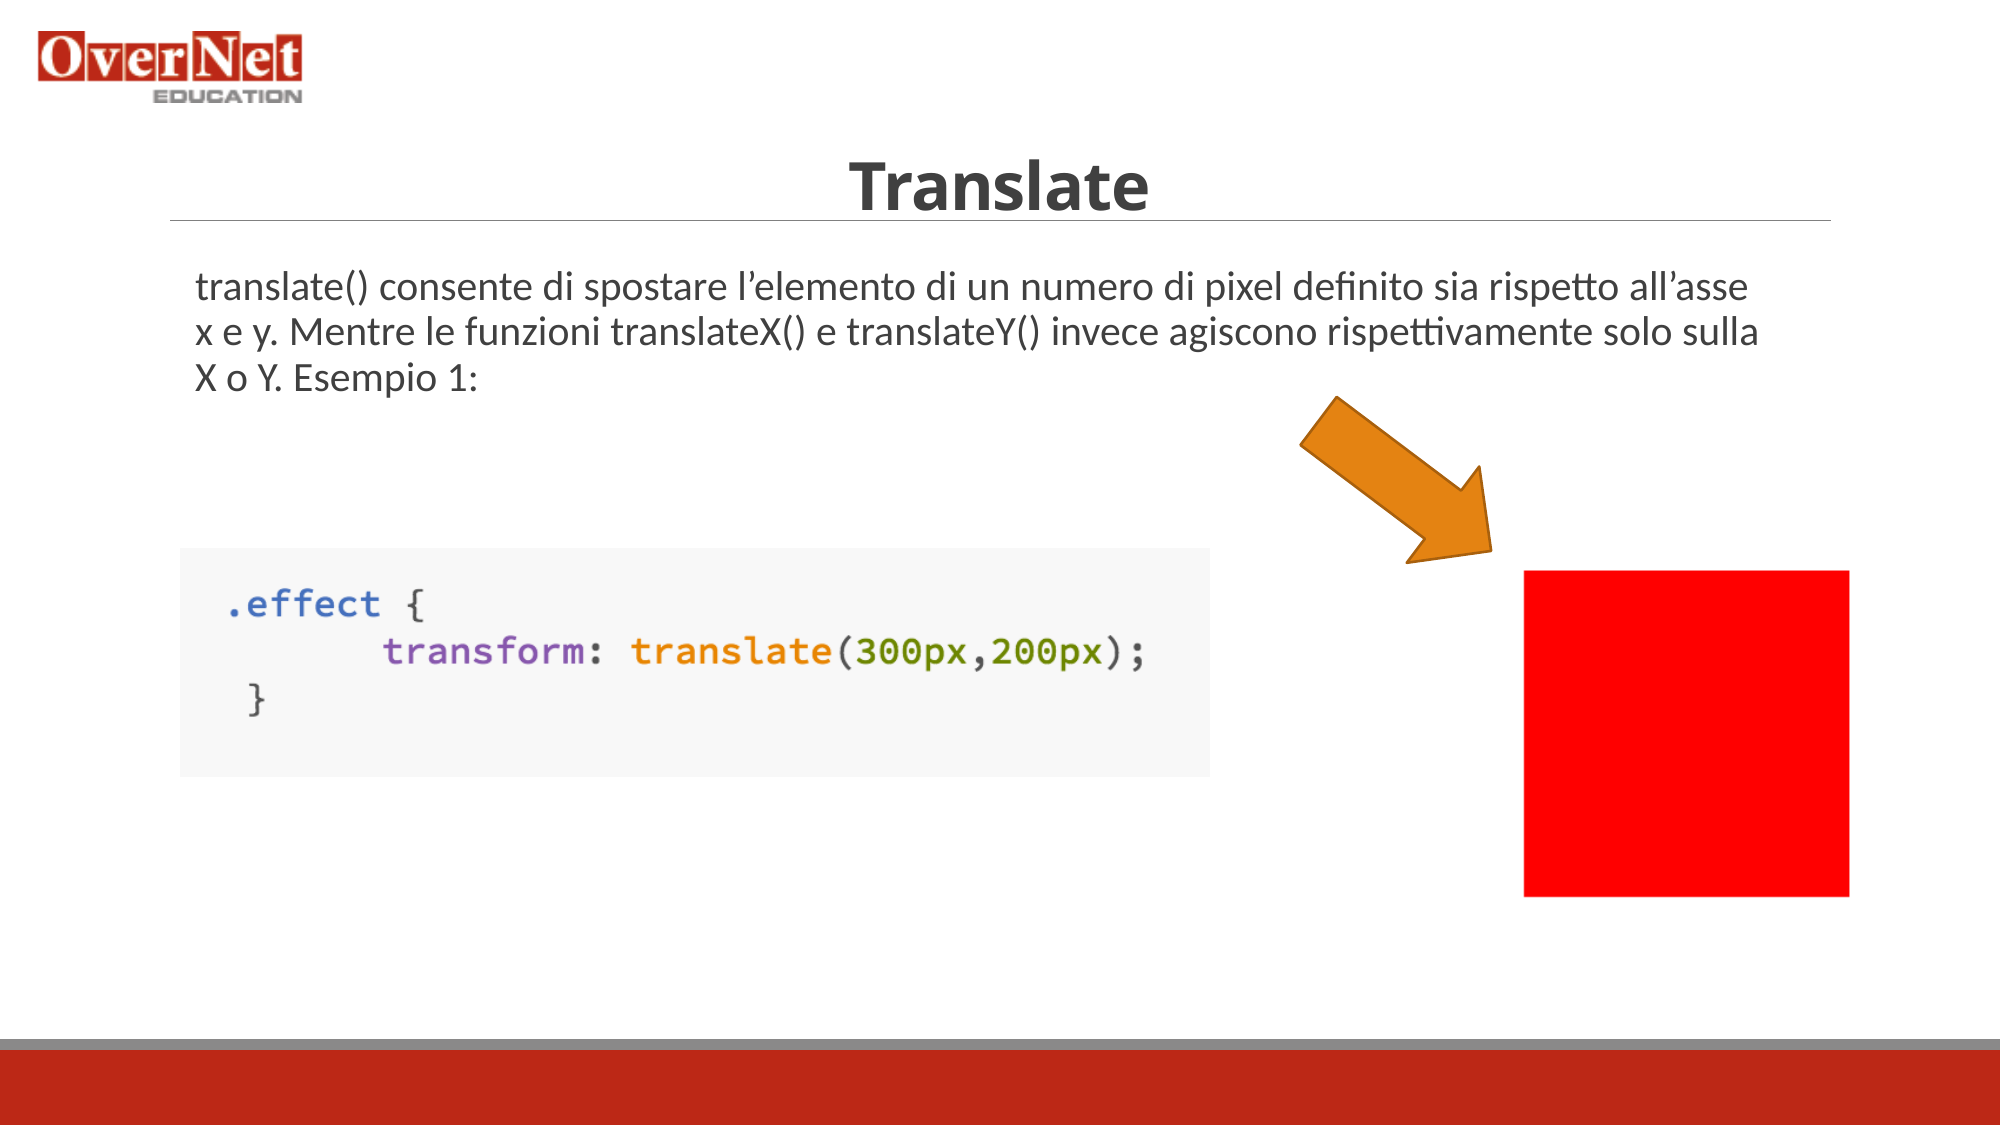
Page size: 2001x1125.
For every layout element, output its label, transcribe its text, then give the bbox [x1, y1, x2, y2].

picture [179, 548, 1210, 778]
text_box [1299, 395, 1493, 565]
picture [1507, 548, 1867, 913]
picture [35, 31, 304, 103]
title Translate [324, 44, 1675, 232]
list translate() consente di spostare l’elemento di un numero di pixel definito sia rispetto all’asse x e y. Mentre le funzioni translateX() e translateY() invece agiscono rispettivamente solo sulla X o Y. Esempio 1: [180, 257, 1871, 440]
